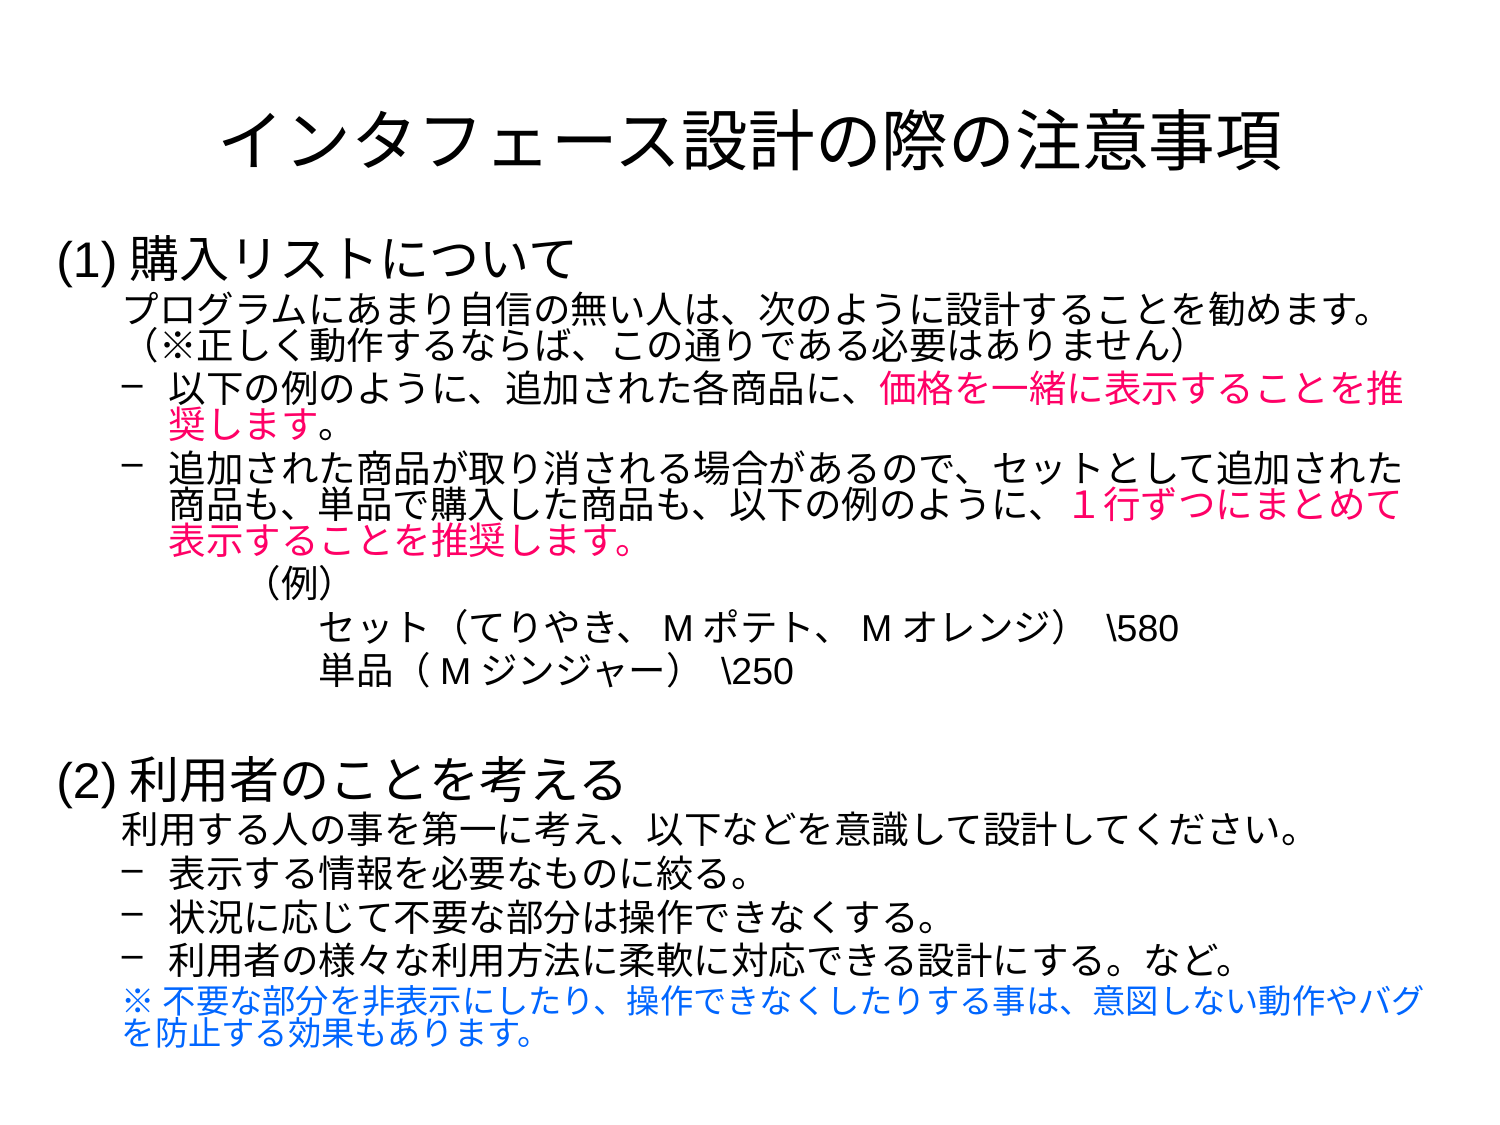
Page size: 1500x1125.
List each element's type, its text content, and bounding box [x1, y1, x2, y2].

title インタフェース設計の際の注意事項 [75, 45, 1425, 231]
list (1)購入リストについて プログラムにあまり自信の無い人は、次のように設計することを勧めます。 （※正しく動作するならば、この通りである必要はありません） 以下の例のように、追加された各商品に、価格を一緒に表示することを推奨します。 追加された商品が取り消される場合があるので、セットとして追加された商品も、単品で購入した商品も、以下の例のように、１行ずつにまとめて表示することを推奨します。 （例） セット（てりやき、Mポテト、Mオレンジ） \580 単品（Mジンジャー） \250 (2)利用者のことを考える 利用する人の事を第一に考え、以下などを意識して設計してください。 表示する情報を必要なものに絞る。 状況に応じて不要な部分は操作できなくする。 利用者の様々な利用方法に柔軟に対応できる設計にする。など。 ※不要な部分を非表示にしたり、操作できなくしたりする事は、意図しない動作やバグを防止する効果もあります。 [41, 231, 1452, 1094]
